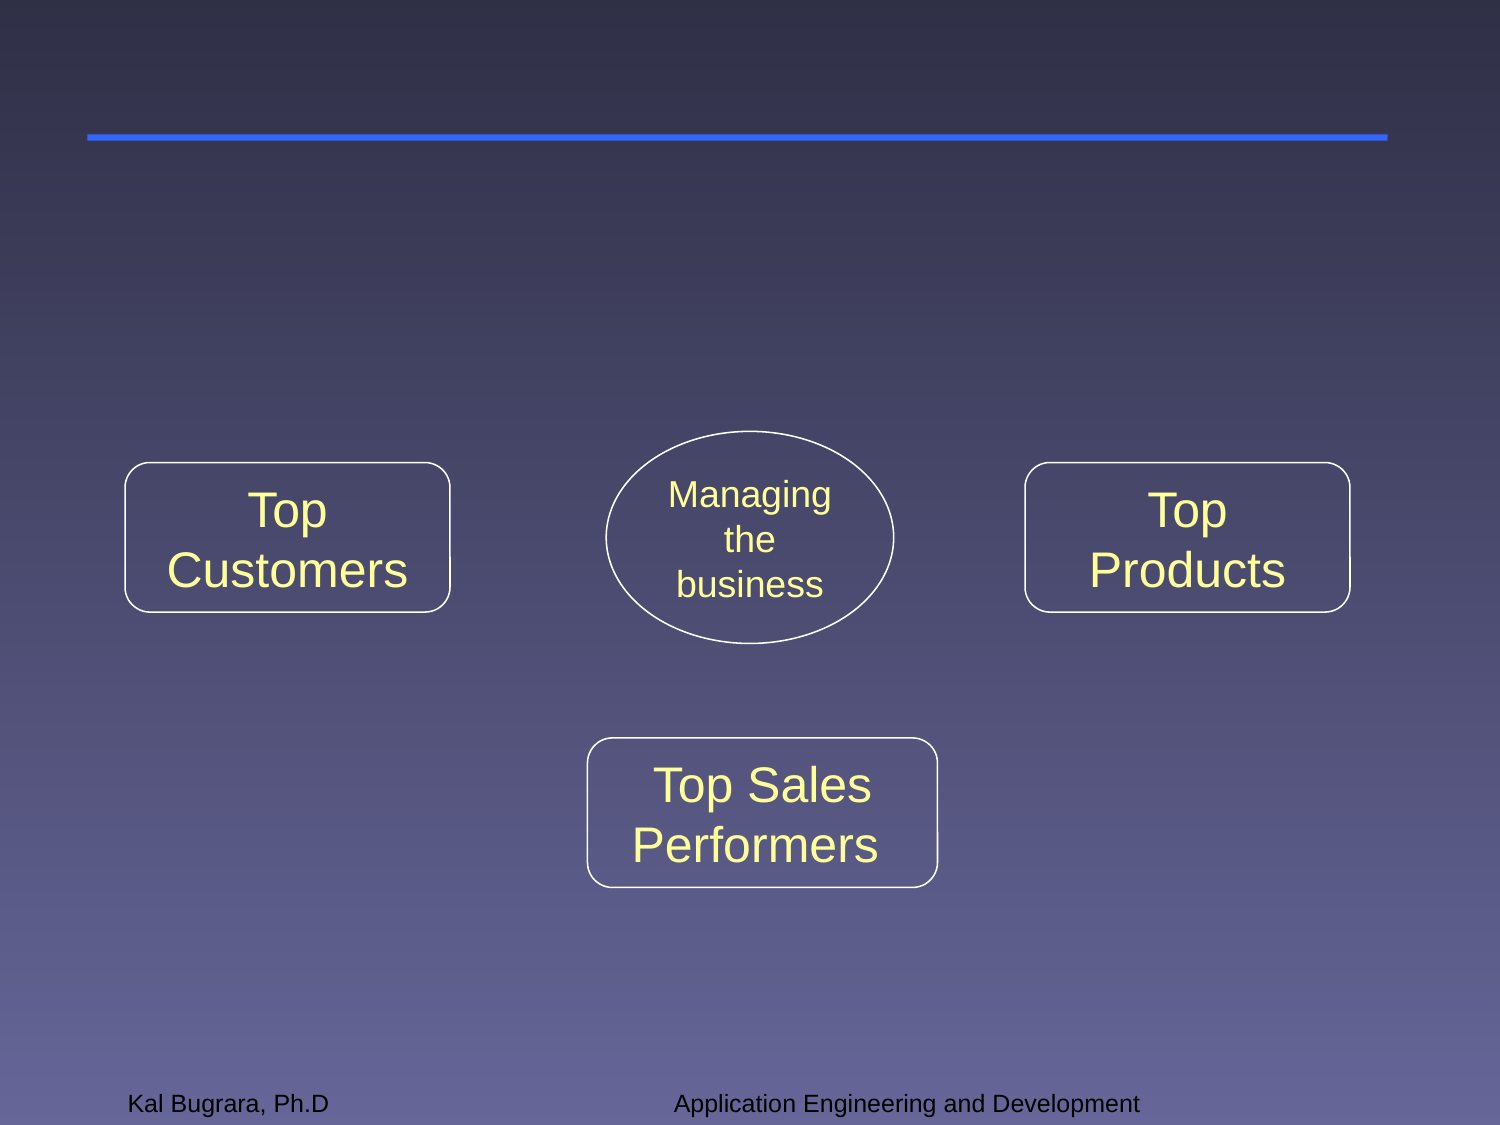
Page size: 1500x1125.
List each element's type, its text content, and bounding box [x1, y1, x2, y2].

slide_number Kal Bugrara, Ph.D [112, 1049, 426, 1125]
text_box Top Sales Performers [587, 737, 938, 888]
footer Application Engineering and Development [474, 1049, 1376, 1125]
text_box Managing the business [606, 431, 894, 644]
text_box Top Products [1025, 462, 1351, 613]
text_box Top Customers [125, 462, 451, 613]
